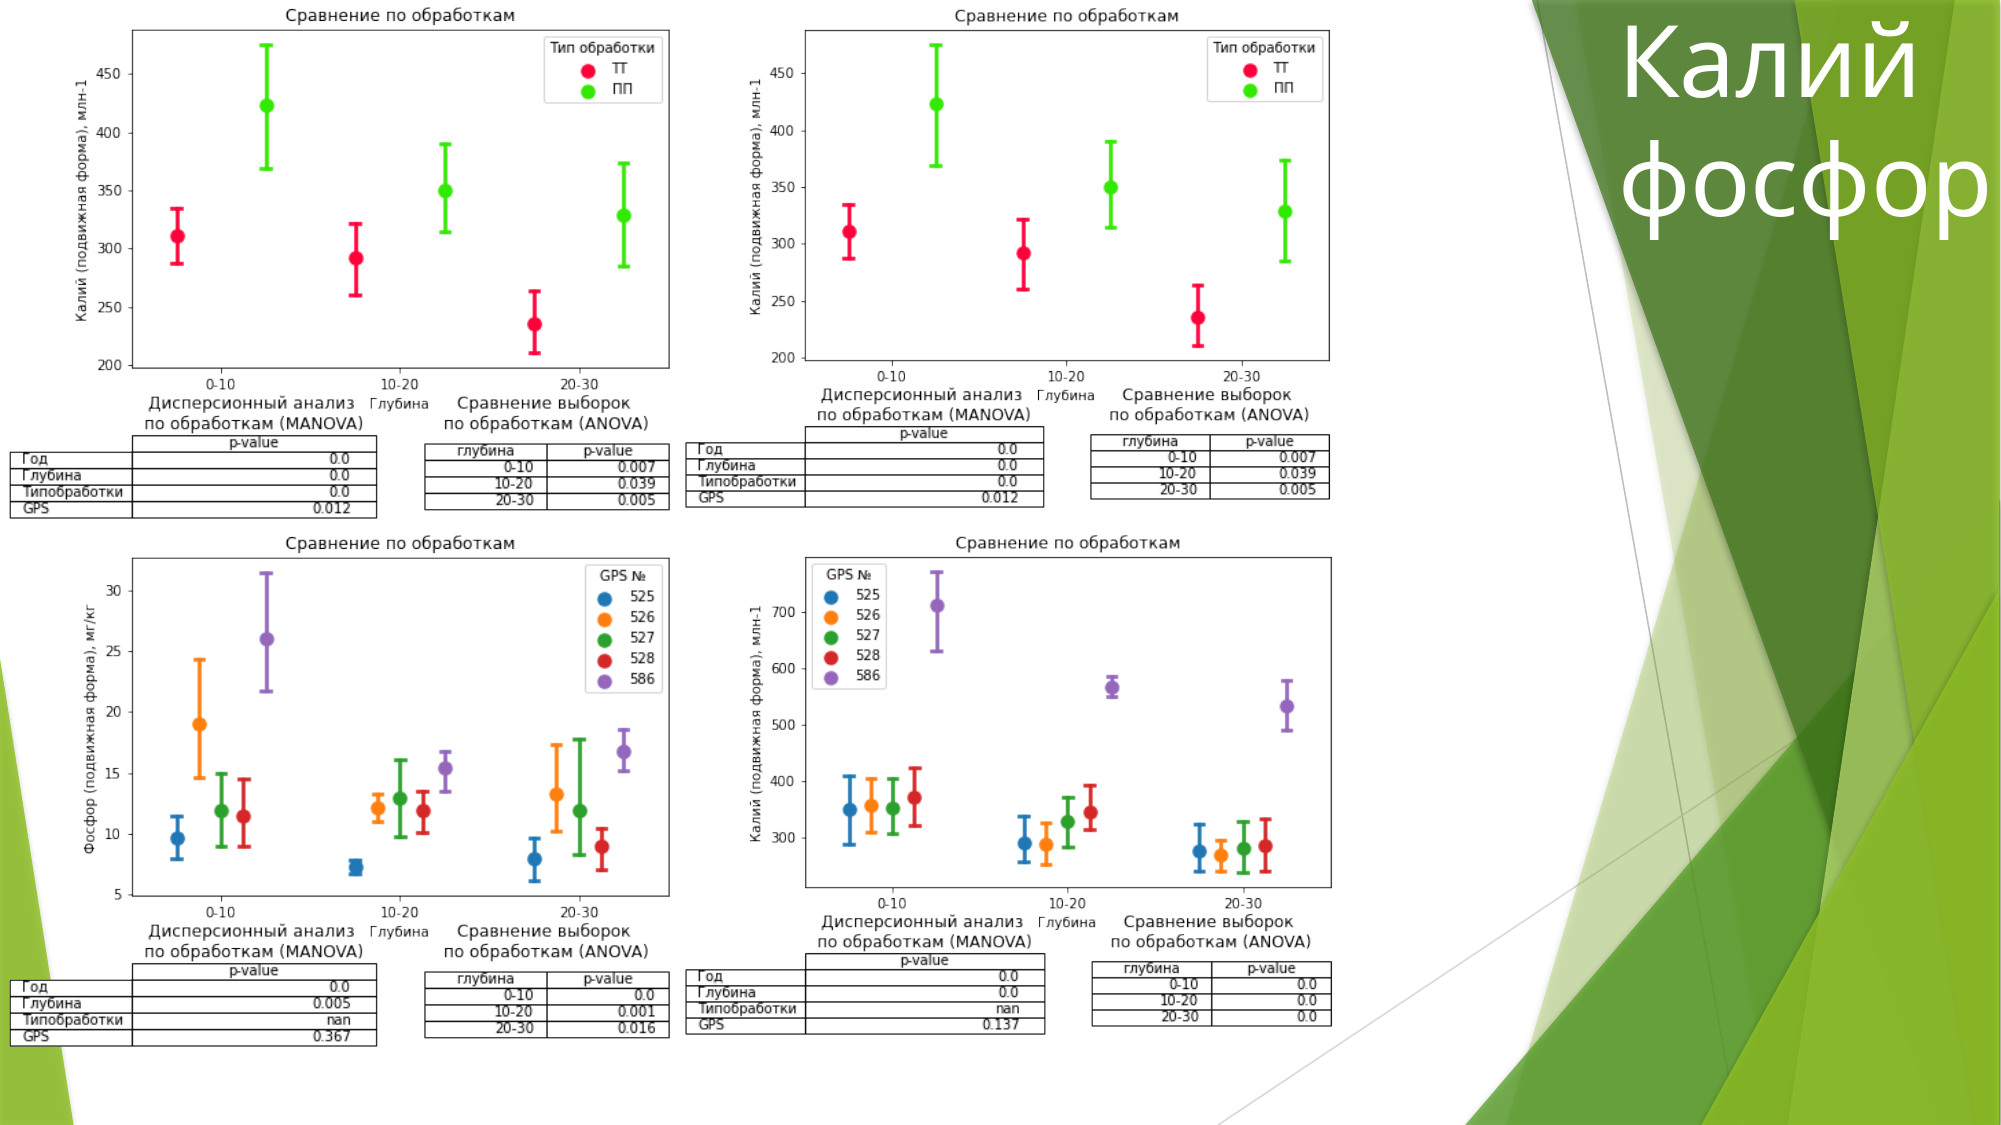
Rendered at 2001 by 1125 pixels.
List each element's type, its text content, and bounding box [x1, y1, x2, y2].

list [0, 0, 674, 524]
text_box Калий фосфор [1603, 0, 2000, 378]
picture [0, 0, 1339, 1091]
